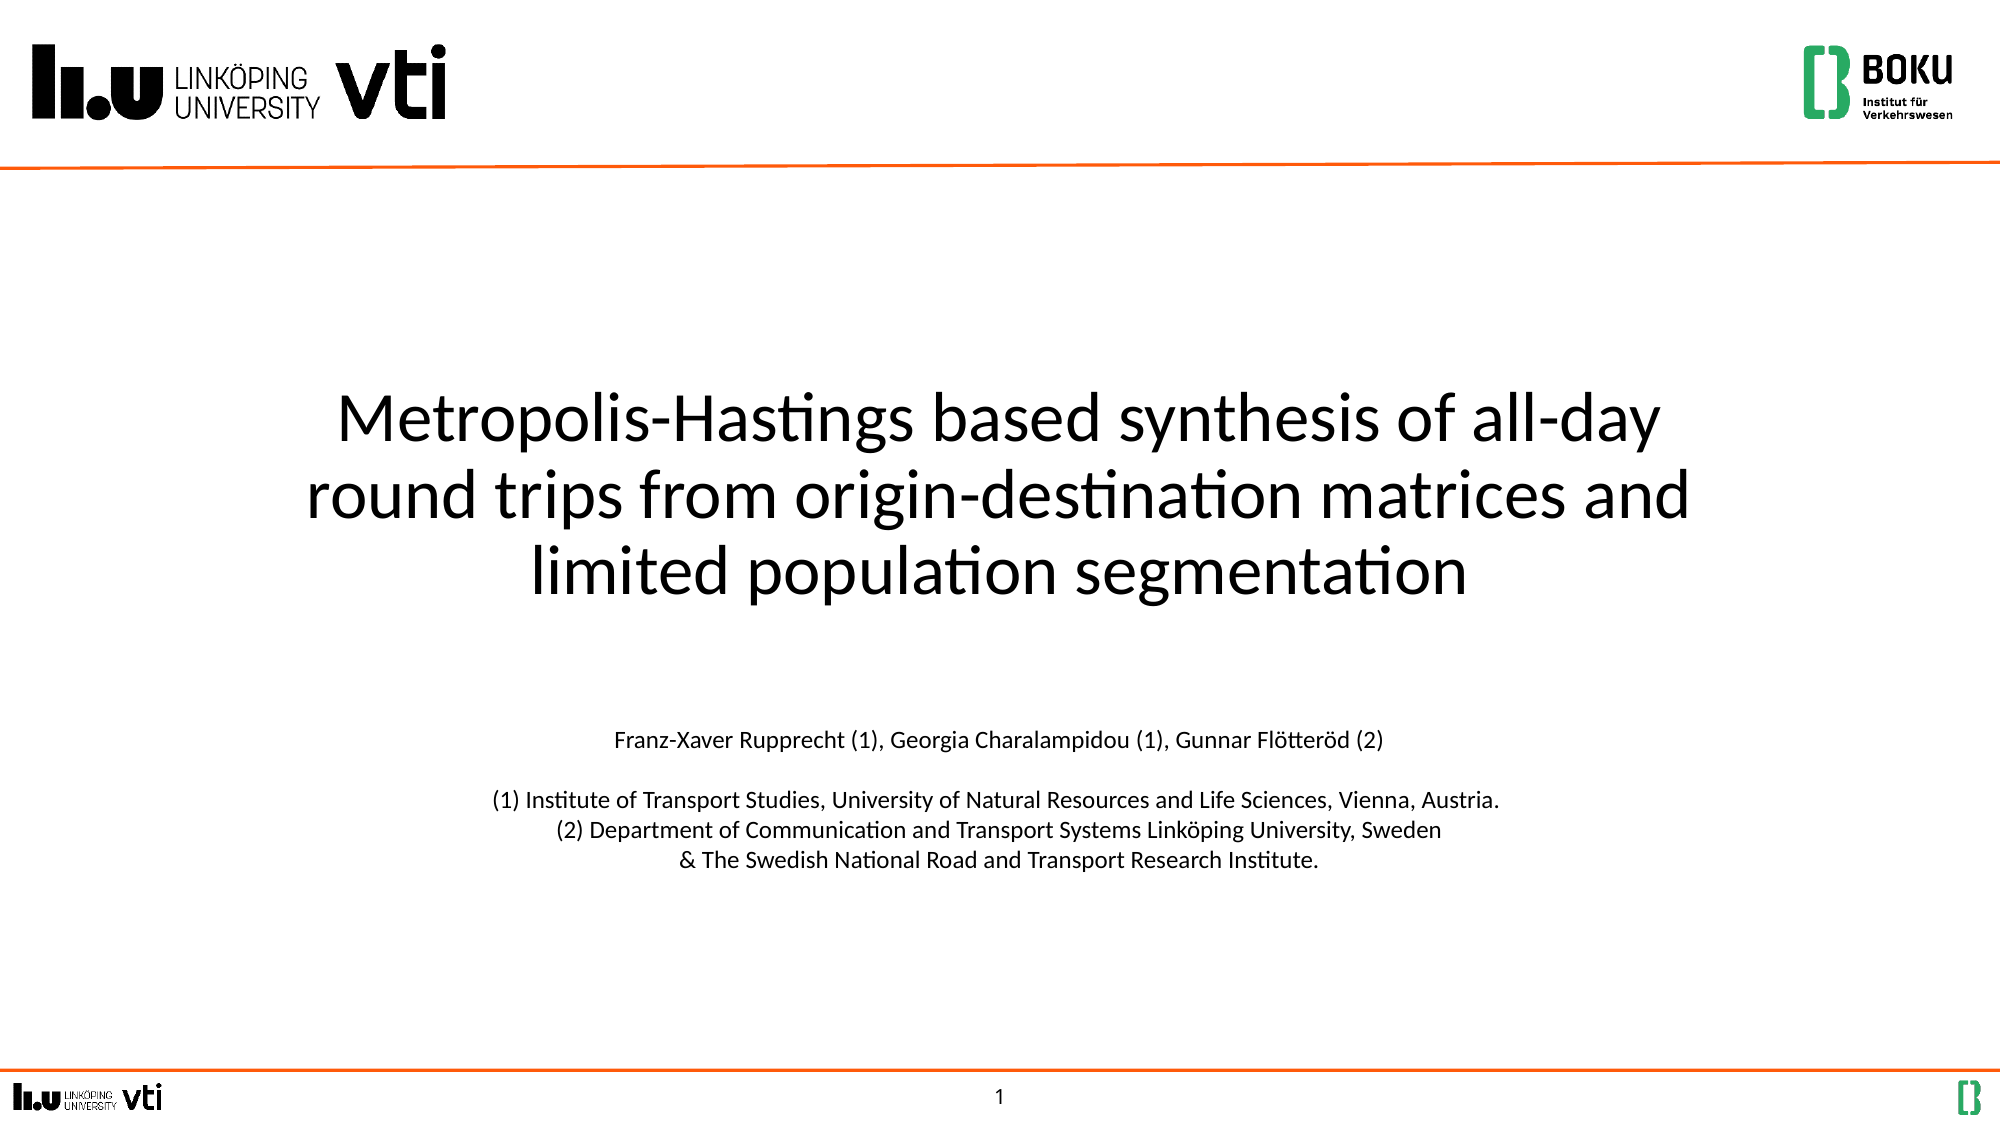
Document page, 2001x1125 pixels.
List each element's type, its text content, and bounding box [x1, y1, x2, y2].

picture [1785, 27, 1969, 137]
title Metropolis-Hastings based synthesis of all-day round trips from origin-destination matrices and limited population segmentation [249, 225, 1750, 618]
picture [31, 42, 448, 122]
picture [13, 1082, 162, 1111]
picture [1949, 1071, 1987, 1124]
subtitle Franz-Xaver Rupprecht (1), Georgia Charalampidou (1), Gunnar Flötteröd (2) (1) Institute of Transport Studies, University of Natural Resources and Life Sciences, Vienna, Austria. (2) Department of Communication and Transport Systems Linköping University, Sweden & The Swedish National Road and Transport Research Institute. [249, 715, 1750, 988]
